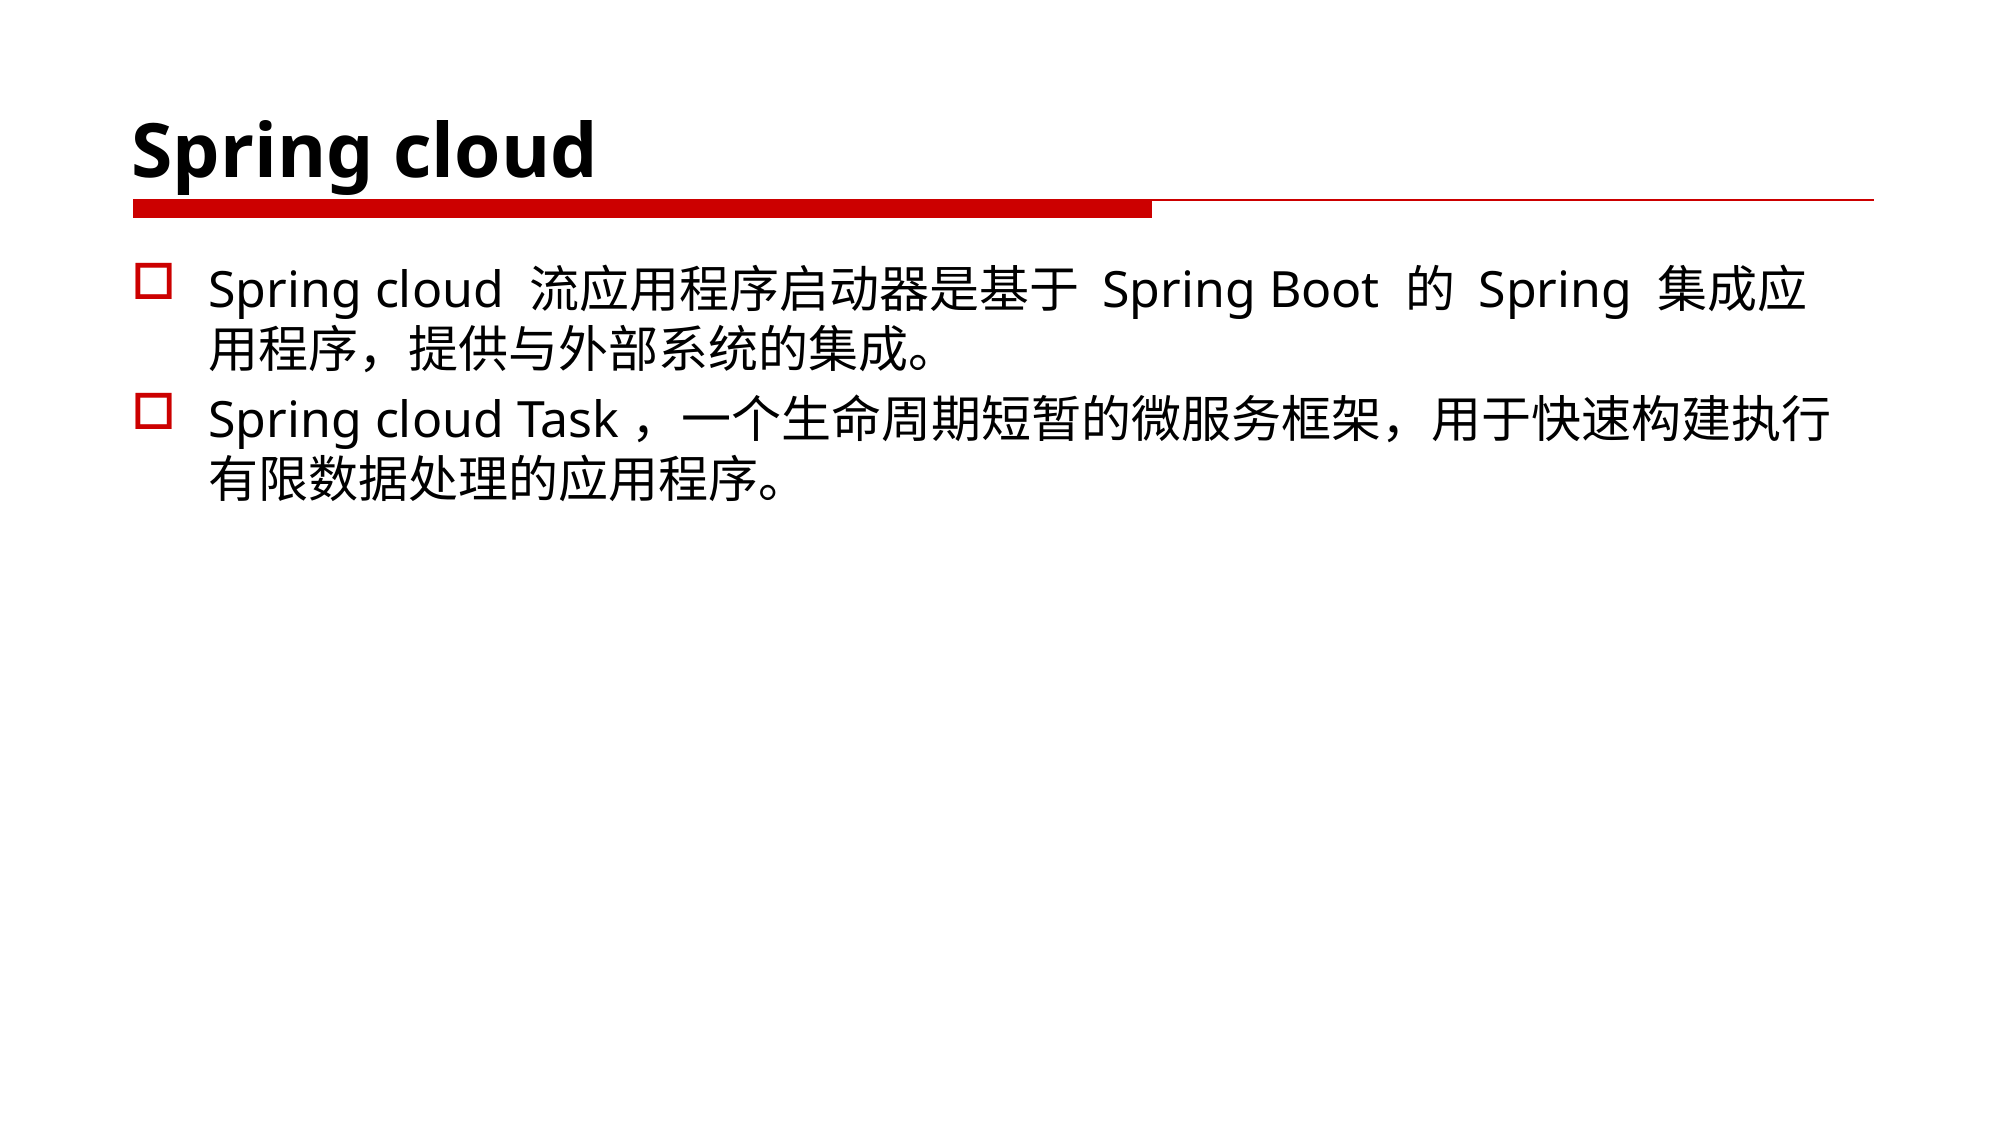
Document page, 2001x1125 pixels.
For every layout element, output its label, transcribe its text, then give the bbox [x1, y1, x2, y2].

list Spring cloud 流应用程序启动器是基于 Spring Boot 的 Spring 集成应用程序，提供与外部系统的集成。 Spring cloud Task，一个生命周期短暂的微服务框架，用于快速构建执行有限数据处理的应用程序。 [116, 249, 1867, 1001]
title Spring cloud [116, 0, 1867, 200]
